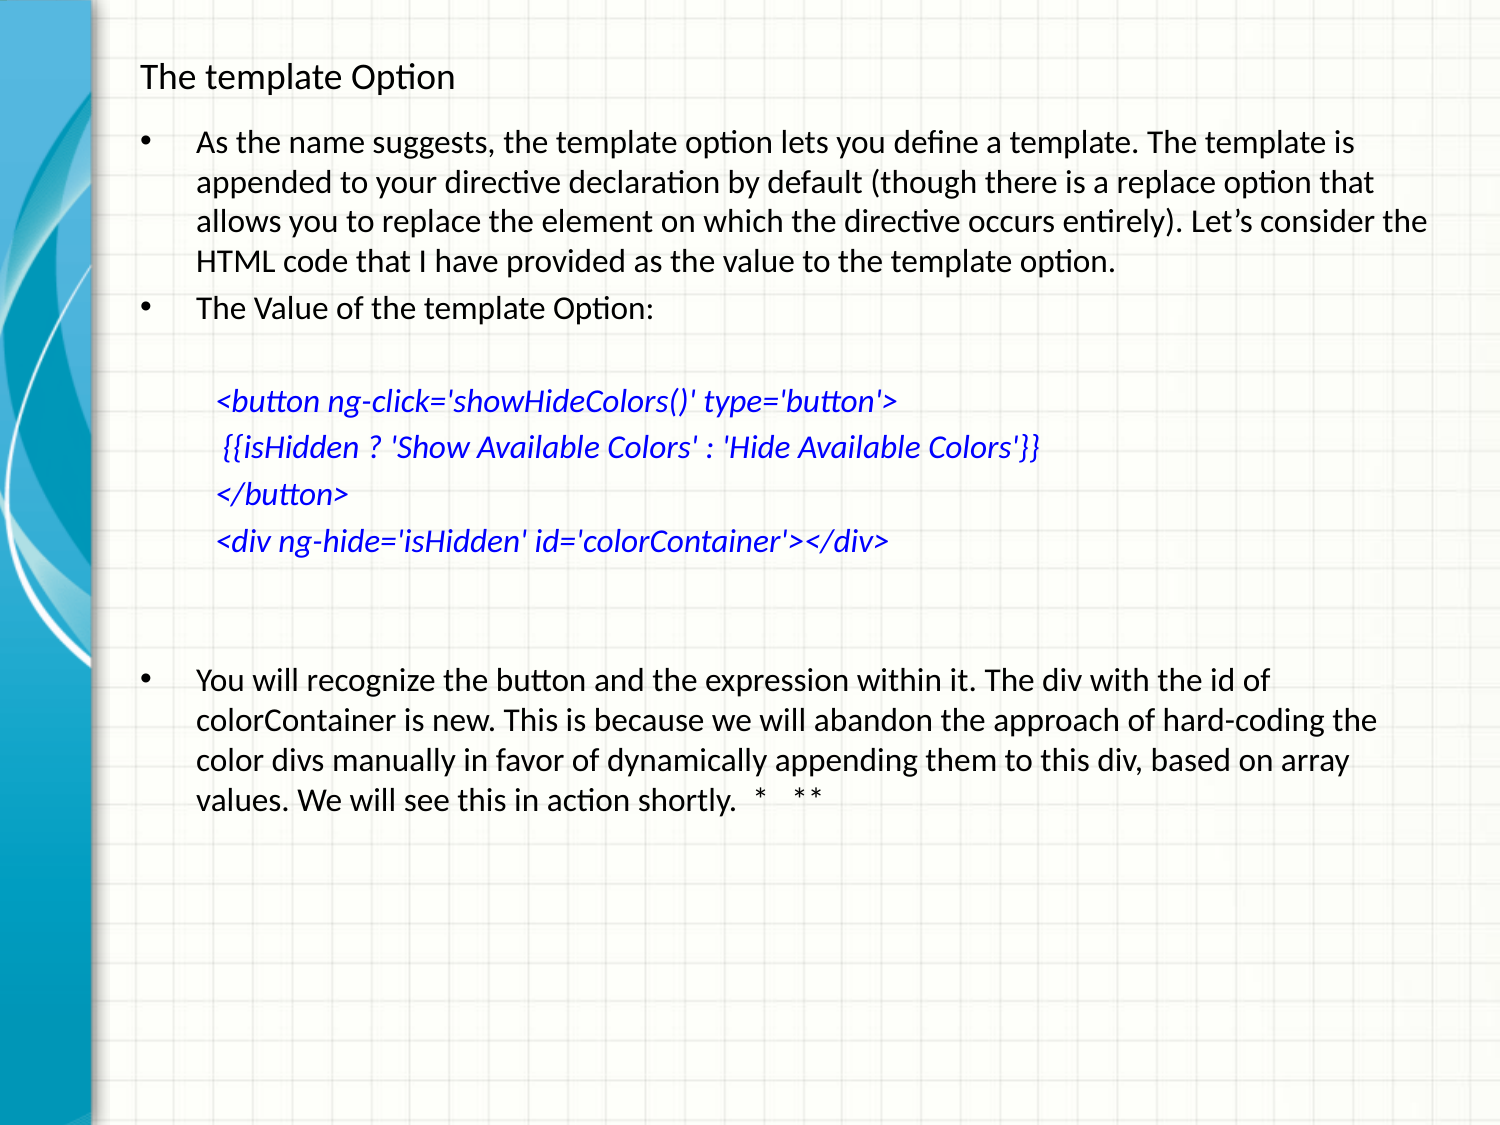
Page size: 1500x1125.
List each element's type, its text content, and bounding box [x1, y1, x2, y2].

picture [0, 0, 1500, 1125]
list As the name suggests, the template option lets you define a template. The template is appended to your directive declaration by default (though there is a replace option that allows you to replace the element on which the directive occurs entirely). Let’s consider the HTML code that I have provided as the value to the template option. The Value of the template Option: <button ng-click='showHideColors()' type='button'> {{isHidden ? 'Show Available Colors' : 'Hide Available Colors'}} </button> <div ng-hide='isHidden' id='colorContainer'></div> You will recognize the button and the expression within it. The div with the id of colorContainer is new. This is because we will abandon the approach of hard-coding the color divs manually in favor of dynamically appending them to this div, based on array values. We will see this in action shortly. * ** [125, 112, 1450, 1038]
title The template Option [125, 44, 1450, 112]
